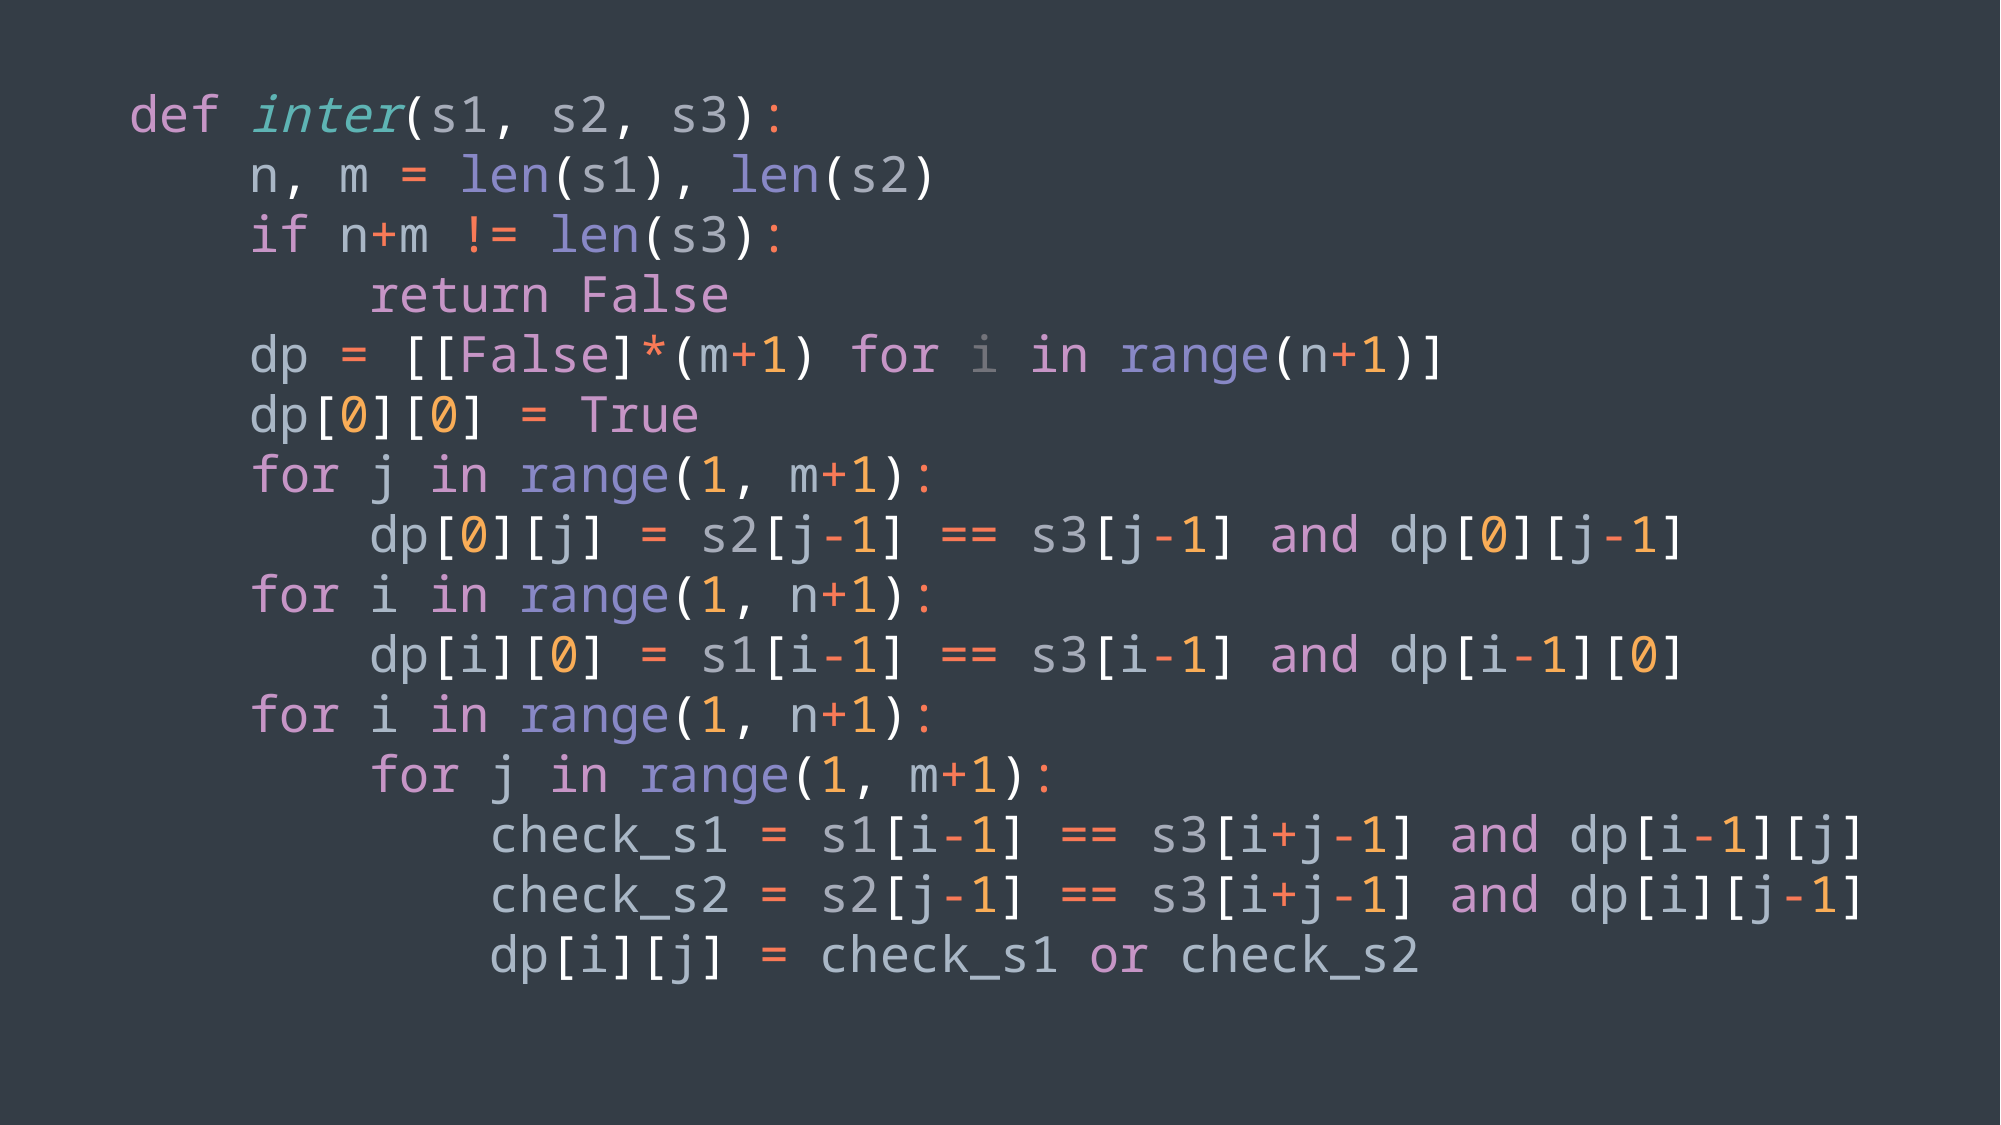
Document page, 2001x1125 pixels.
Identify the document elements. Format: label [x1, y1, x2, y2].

text_box [114, 75, 1885, 1050]
